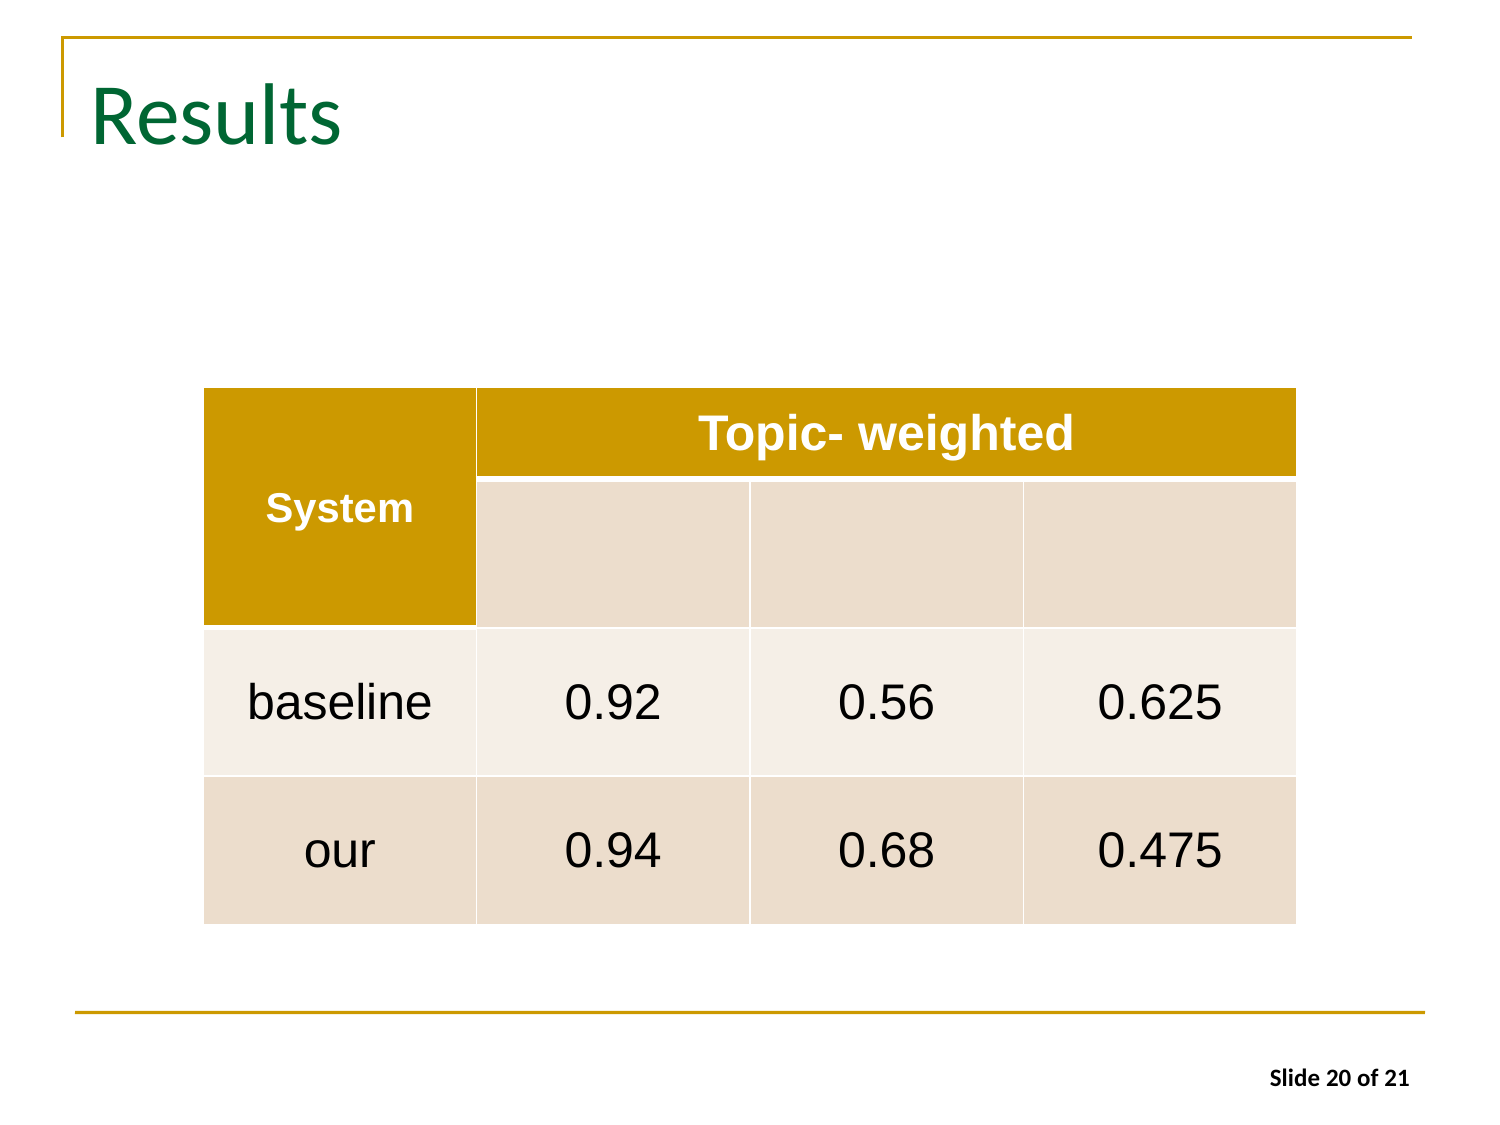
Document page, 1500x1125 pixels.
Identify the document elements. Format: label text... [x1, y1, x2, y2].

title Results [75, 50, 1425, 167]
slide_number Slide 20 of 21 [1074, 1024, 1425, 1100]
